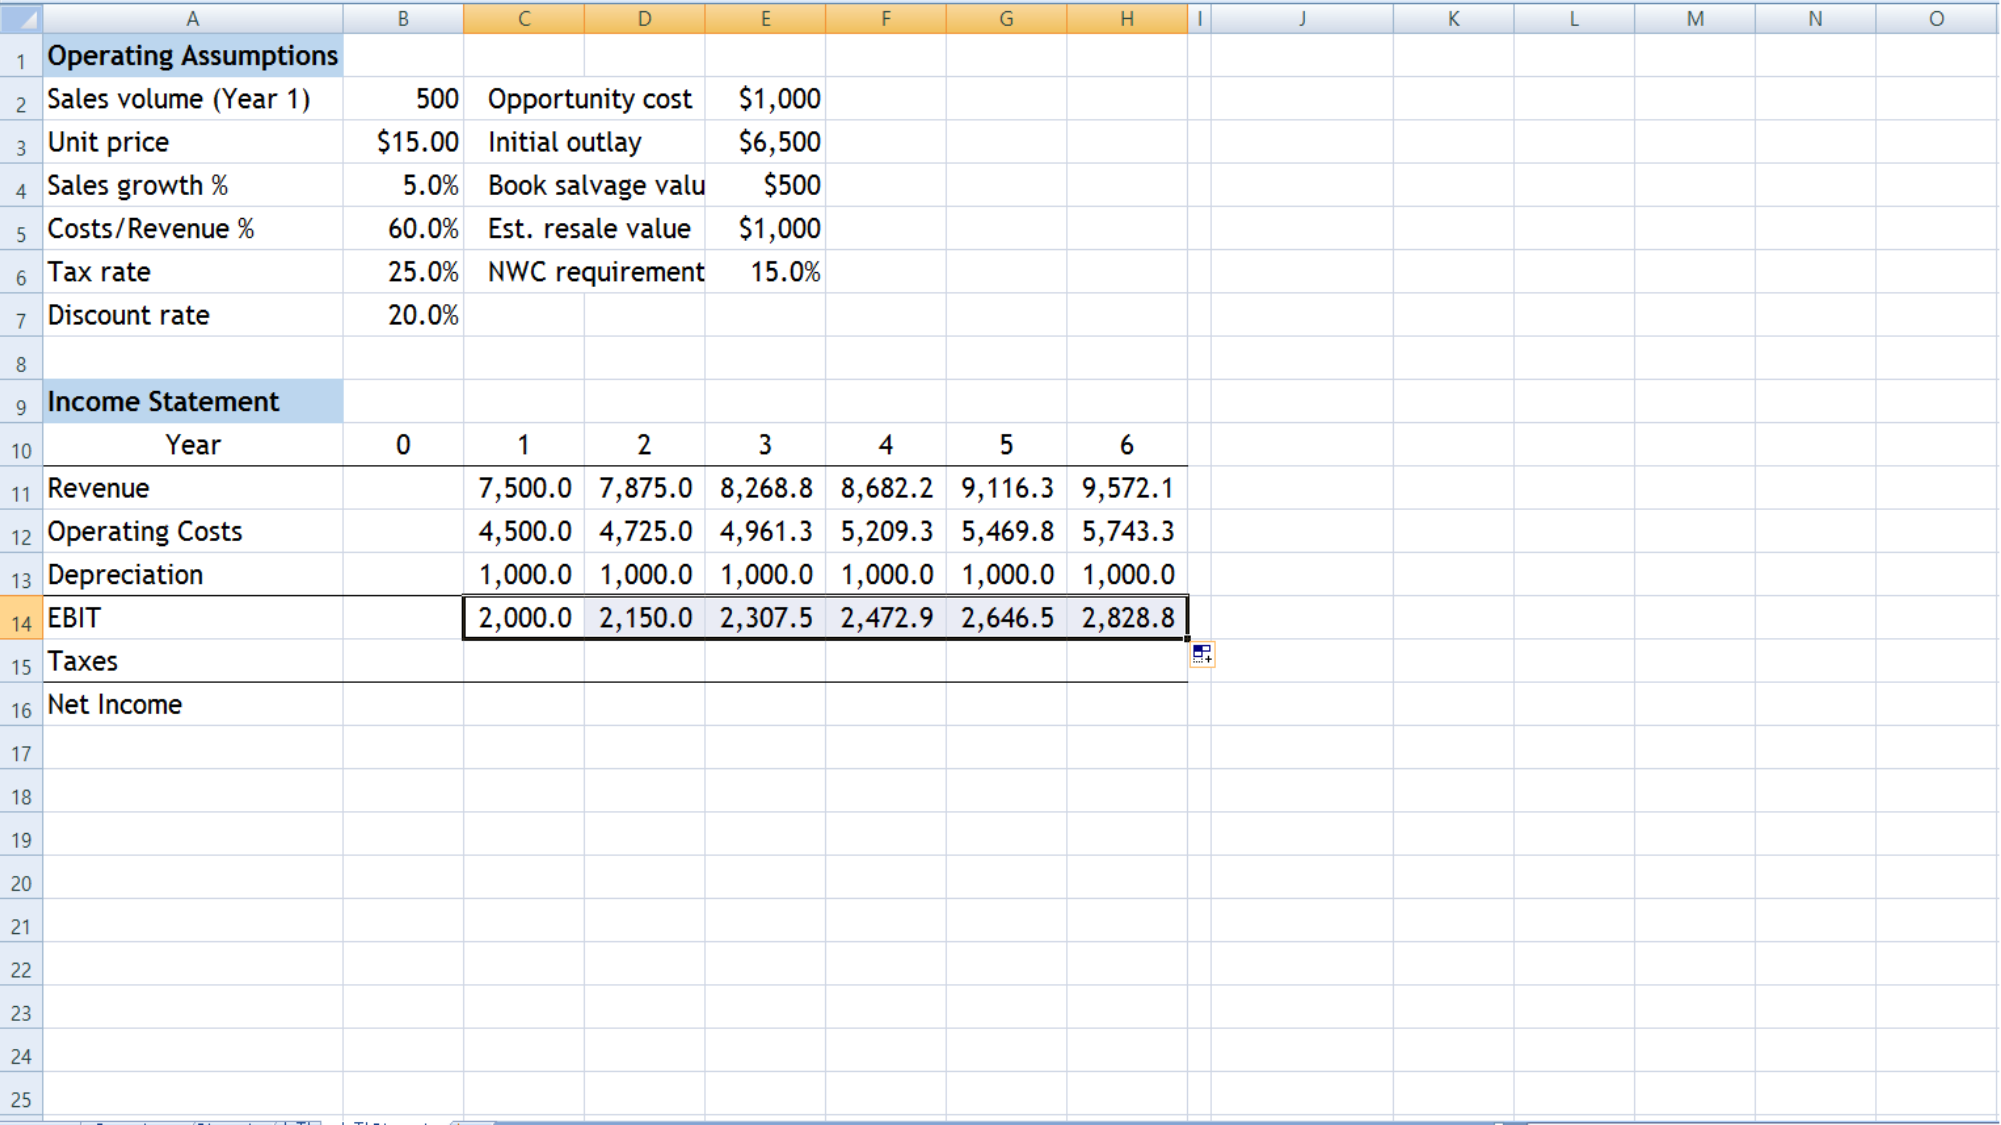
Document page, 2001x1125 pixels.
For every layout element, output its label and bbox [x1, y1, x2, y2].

text_box [0, 0, 2000, 1125]
